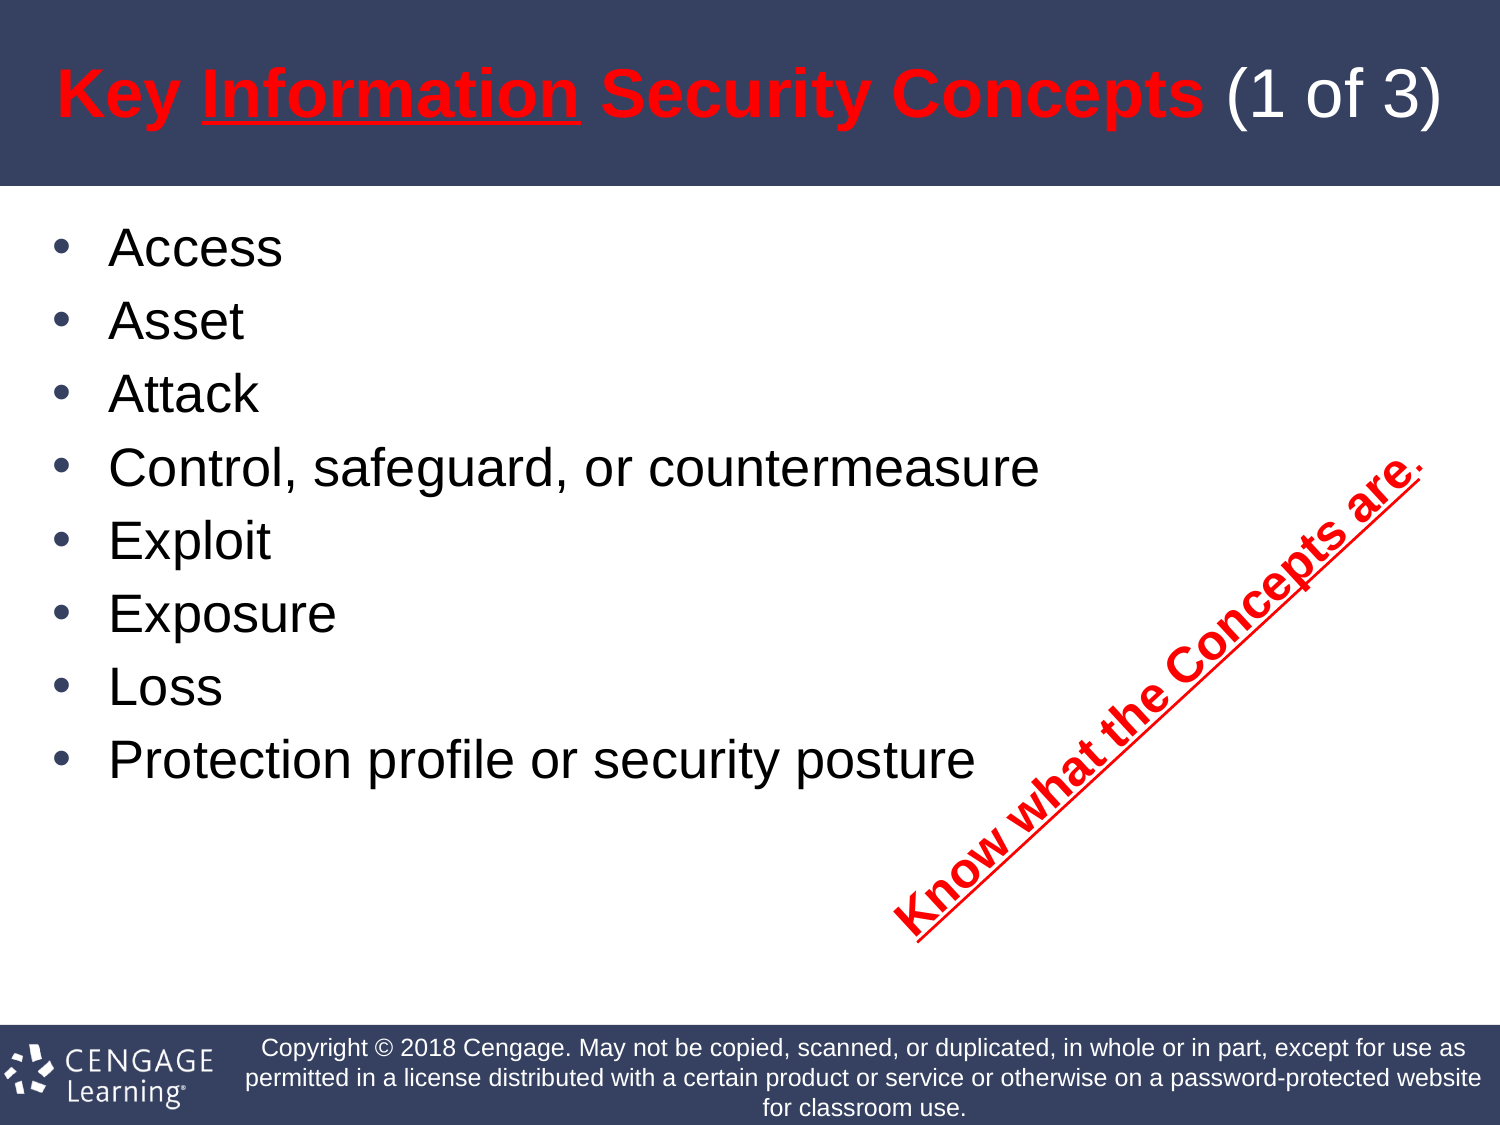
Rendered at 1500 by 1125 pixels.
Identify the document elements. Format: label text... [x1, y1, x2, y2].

picture [0, 1040, 216, 1113]
list Access Asset Attack Control, safeguard, or countermeasure Exploit Exposure Loss Protection profile or security posture [37, 212, 1475, 1005]
title Key Information Security Concepts (1 of 3) [7, 4, 1493, 176]
text_box Know what the Concepts are. [849, 400, 1464, 976]
